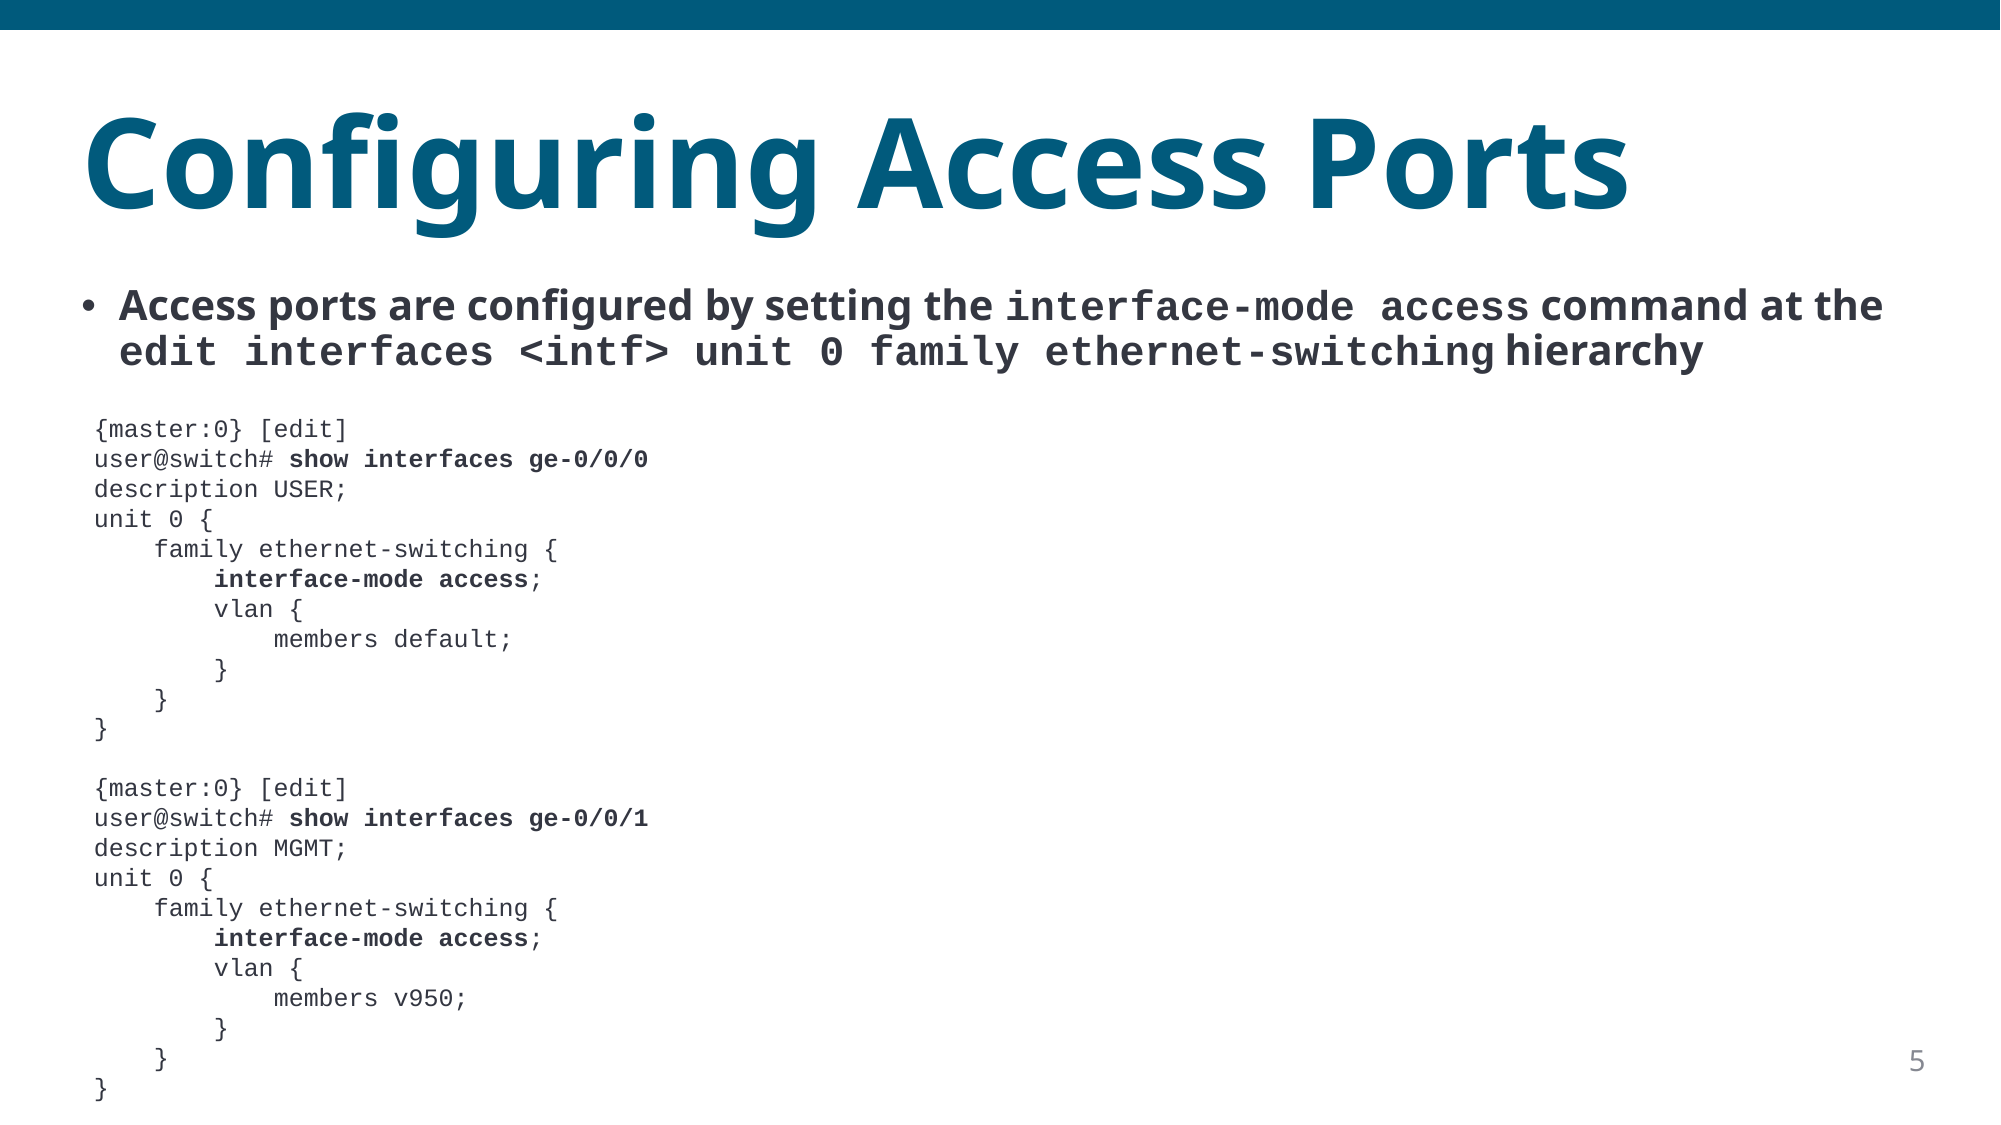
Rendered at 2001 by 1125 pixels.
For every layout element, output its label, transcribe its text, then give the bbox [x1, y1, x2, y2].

list Access ports are configured by setting the interface-mode access command at the edit interfaces <intf> unit 0 family ethernet-switching hierarchy [66, 277, 1922, 406]
text_box {master:0} [edit] user@switch# show interfaces ge-0/0/0 description USER; unit 0 { family ethernet-switching { interface-mode access; vlan { members default; } } } {master:0} [edit] user@switch# show interfaces ge-0/0/1 description MGMT; unit 0 { family ethernet-switching { interface-mode access; vlan { members v950; } } } [78, 405, 1361, 1109]
title Configuring Access Ports [66, 59, 1977, 278]
